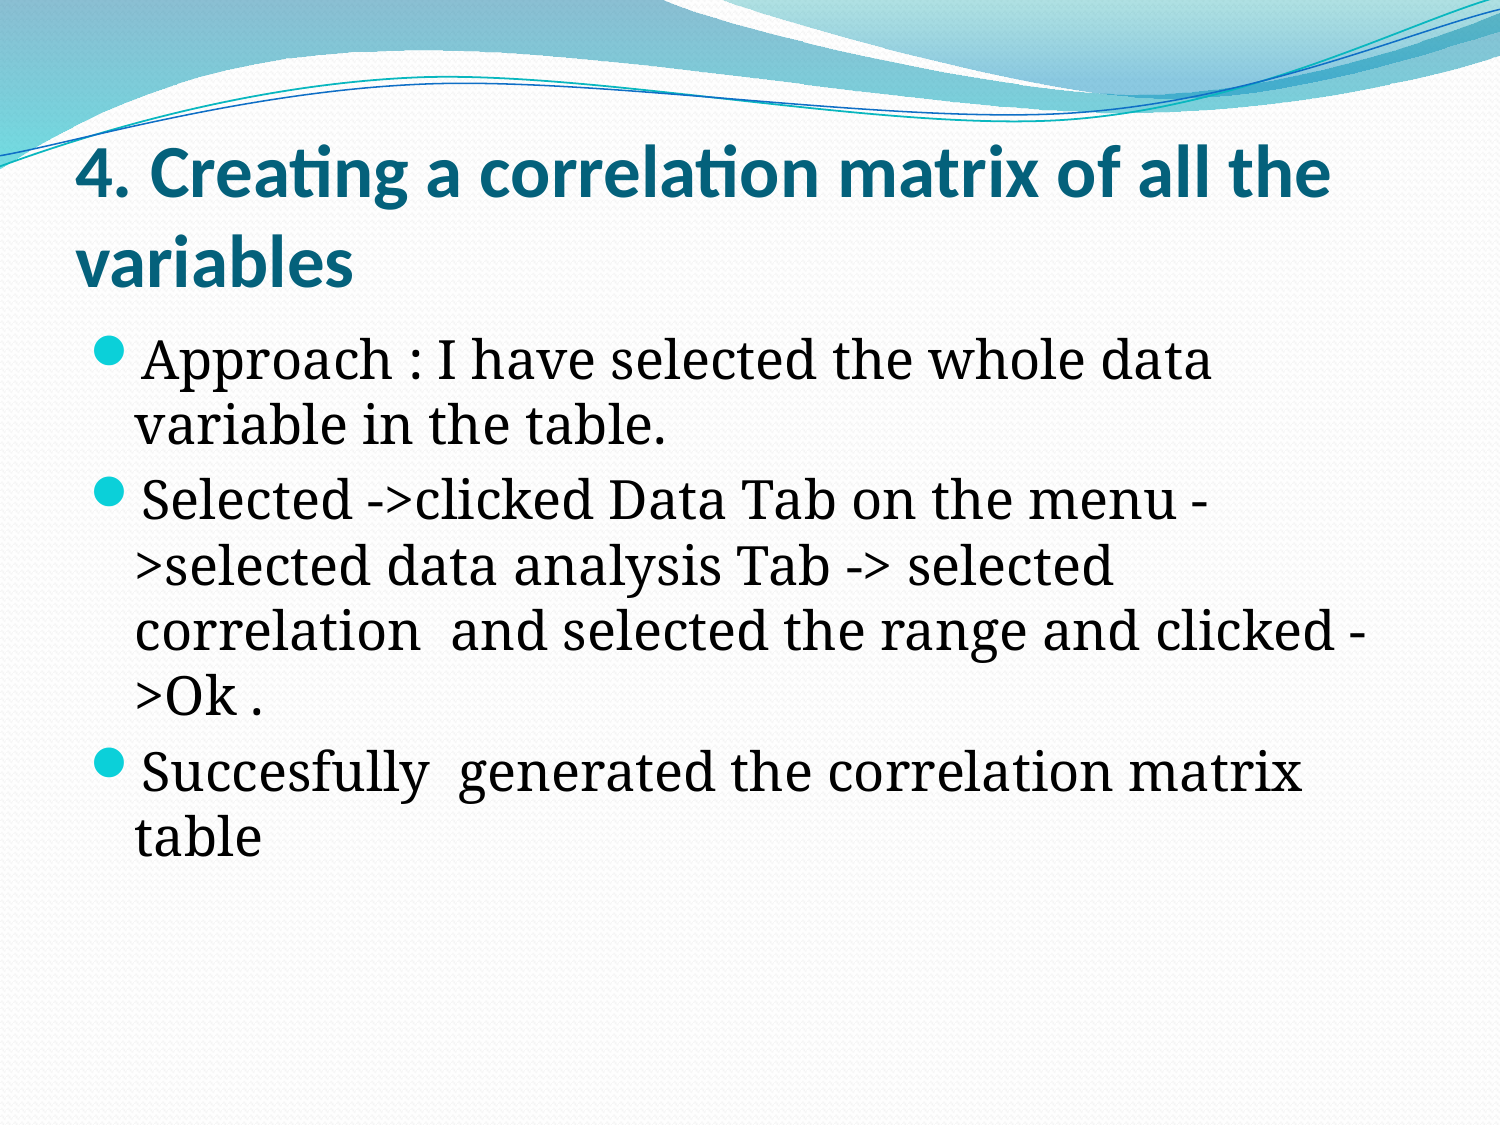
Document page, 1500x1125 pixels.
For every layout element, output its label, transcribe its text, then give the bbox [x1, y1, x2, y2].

title 4. Creating a correlation matrix of all the variables [75, 115, 1425, 303]
list Approach : I have selected the whole data variable in the table. Selected ->clicked Data Tab on the menu ->selected data analysis Tab -> selected correlation and selected the range and clicked ->Ok . Succesfully generated the correlation matrix table [75, 317, 1425, 1038]
